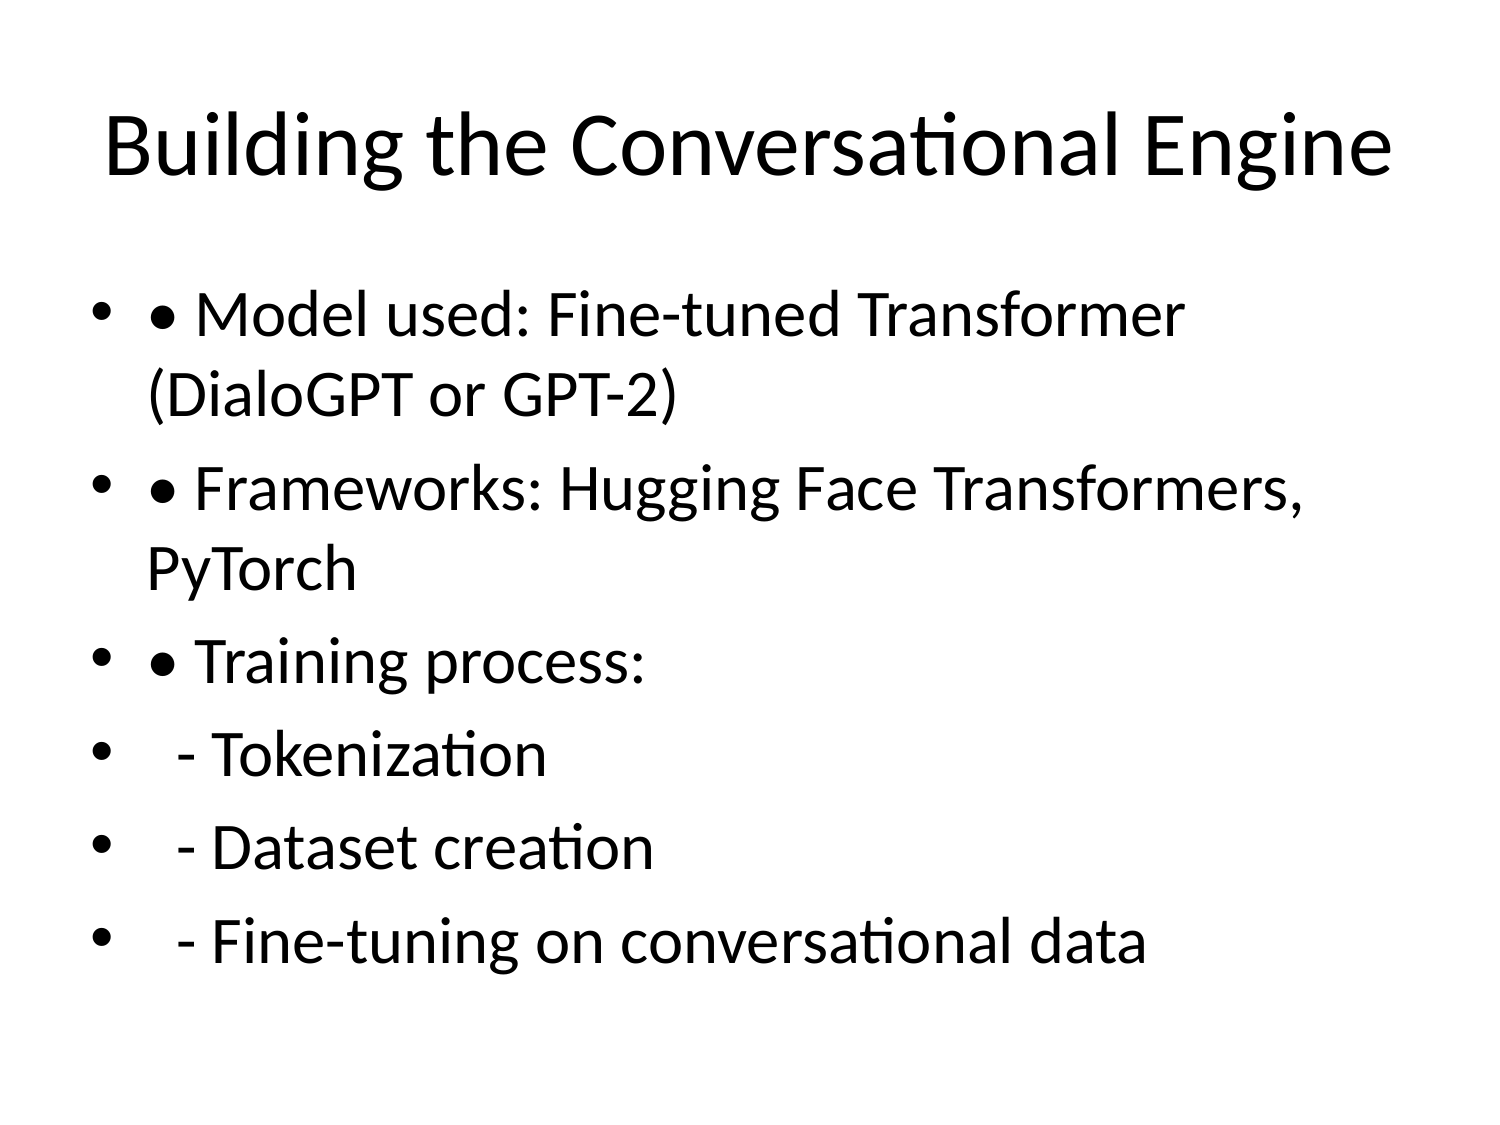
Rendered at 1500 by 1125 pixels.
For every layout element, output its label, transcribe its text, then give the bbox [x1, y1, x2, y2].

list • Model used: Fine-tuned Transformer (DialoGPT or GPT-2) • Frameworks: Hugging Face Transformers, PyTorch • Training process: - Tokenization - Dataset creation - Fine-tuning on conversational data [75, 262, 1425, 1005]
title Building the Conversational Engine [75, 45, 1425, 233]
